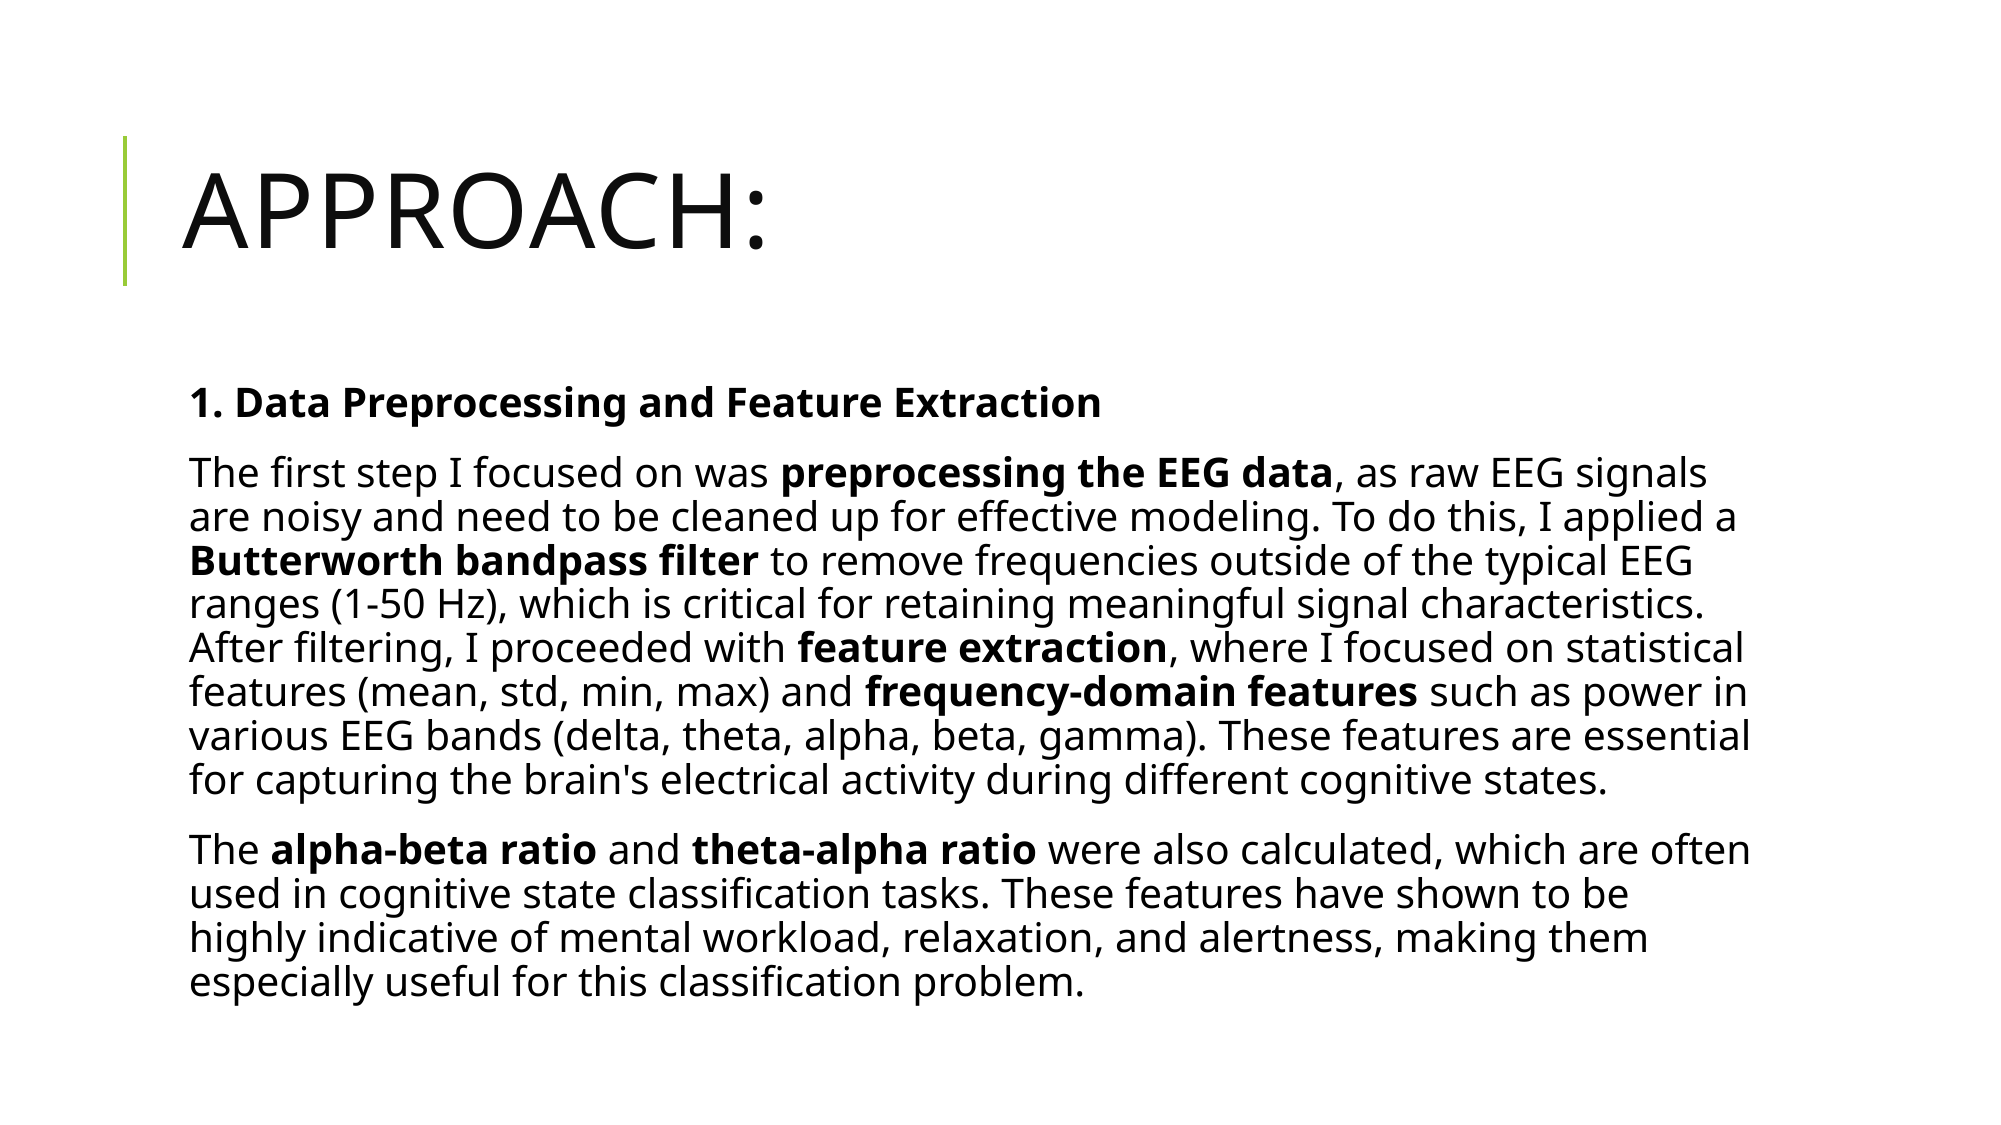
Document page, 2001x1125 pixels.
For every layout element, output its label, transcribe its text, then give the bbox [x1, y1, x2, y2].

title Approach: [168, 96, 1763, 342]
list 1. Data Preprocessing and Feature Extraction The first step I focused on was preprocessing the EEG data, as raw EEG signals are noisy and need to be cleaned up for effective modeling. To do this, I applied a Butterworth bandpass filter to remove frequencies outside of the typical EEG ranges (1-50 Hz), which is critical for retaining meaningful signal characteristics. After filtering, I proceeded with feature extraction, where I focused on statistical features (mean, std, min, max) and frequency-domain features such as power in various EEG bands (delta, theta, alpha, beta, gamma). These features are essential for capturing the brain's electrical activity during different cognitive states. The alpha-beta ratio and theta-alpha ratio were also calculated, which are often used in cognitive state classification tasks. These features have shown to be highly indicative of mental workload, relaxation, and alertness, making them especially useful for this classification problem. [168, 375, 1763, 1035]
